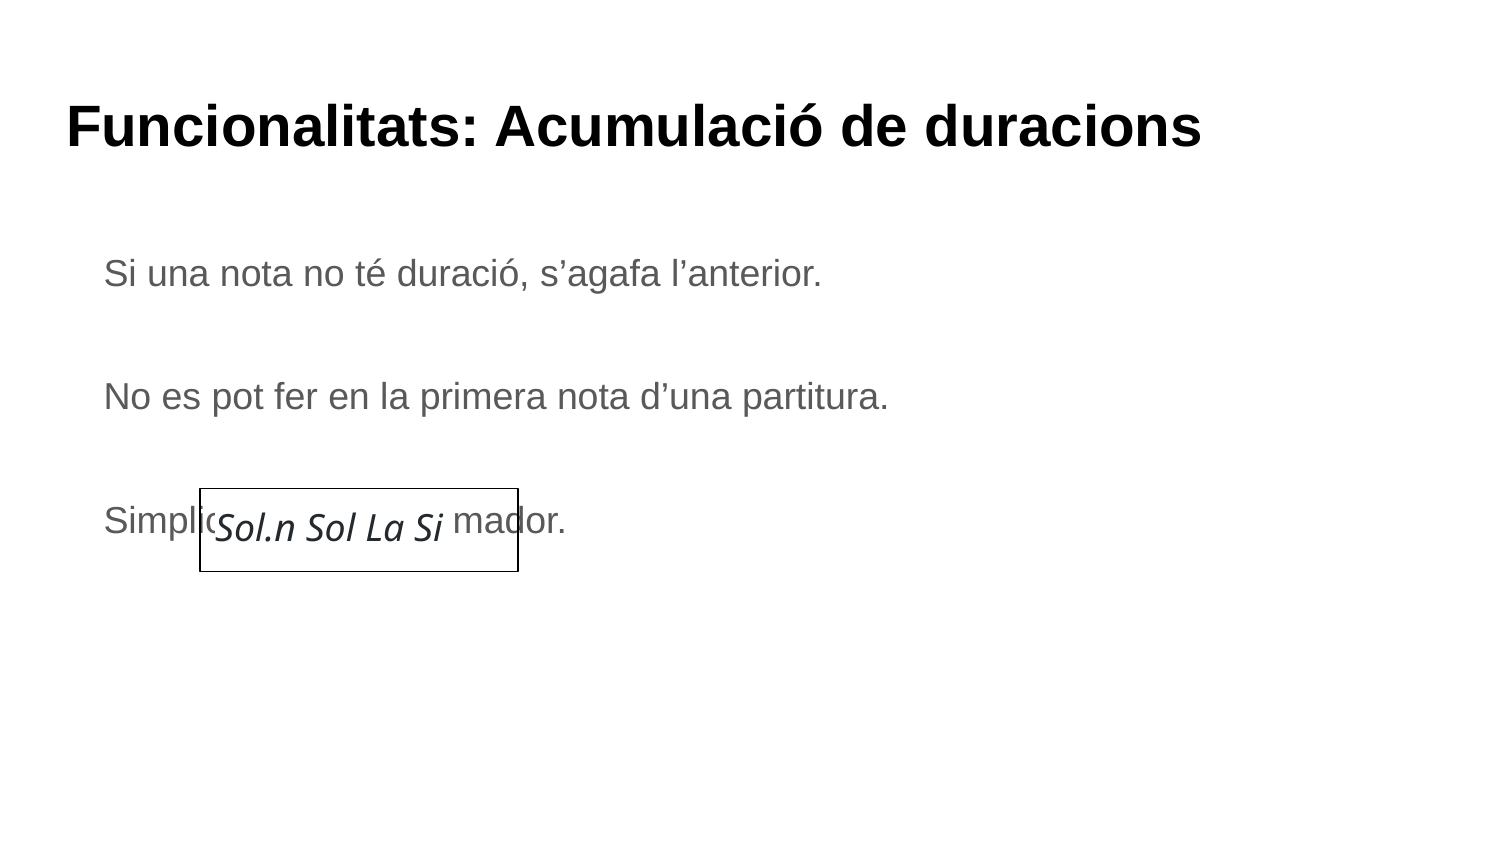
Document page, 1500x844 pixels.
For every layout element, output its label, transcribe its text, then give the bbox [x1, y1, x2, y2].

title Funcionalitats: Acumulació de duracions [51, 72, 1449, 167]
list Si una nota no té duració, s’agafa l’anterior. No es pot fer en la primera nota d’una partitura. Simplicitat pel programador. [51, 189, 1449, 750]
text_box Sol.n Sol La Si [200, 488, 518, 572]
